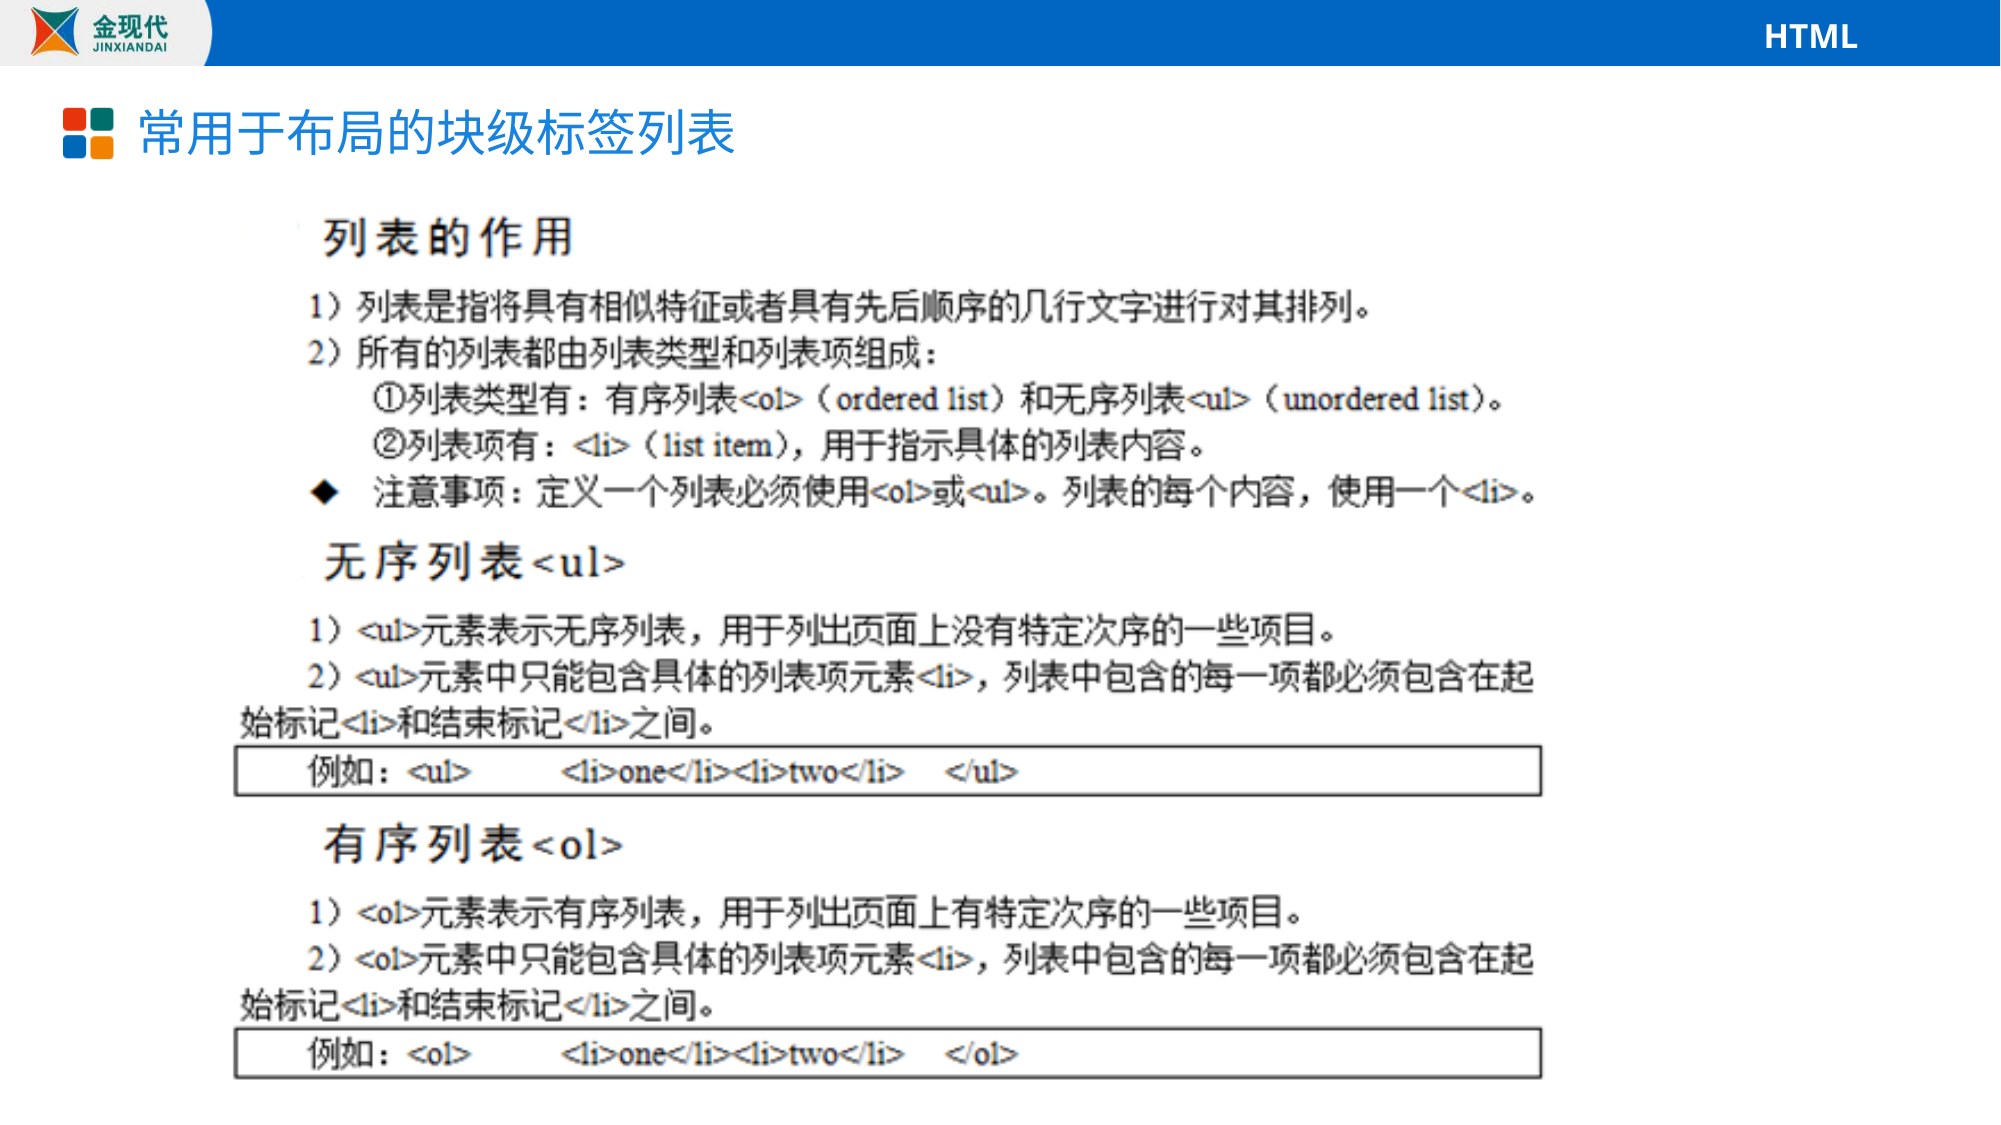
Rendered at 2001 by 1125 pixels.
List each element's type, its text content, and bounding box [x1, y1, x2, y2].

picture [200, 190, 1661, 1082]
title 常用于布局的块级标签列表 [121, 97, 842, 173]
picture [0, 0, 2001, 66]
picture [63, 101, 117, 165]
